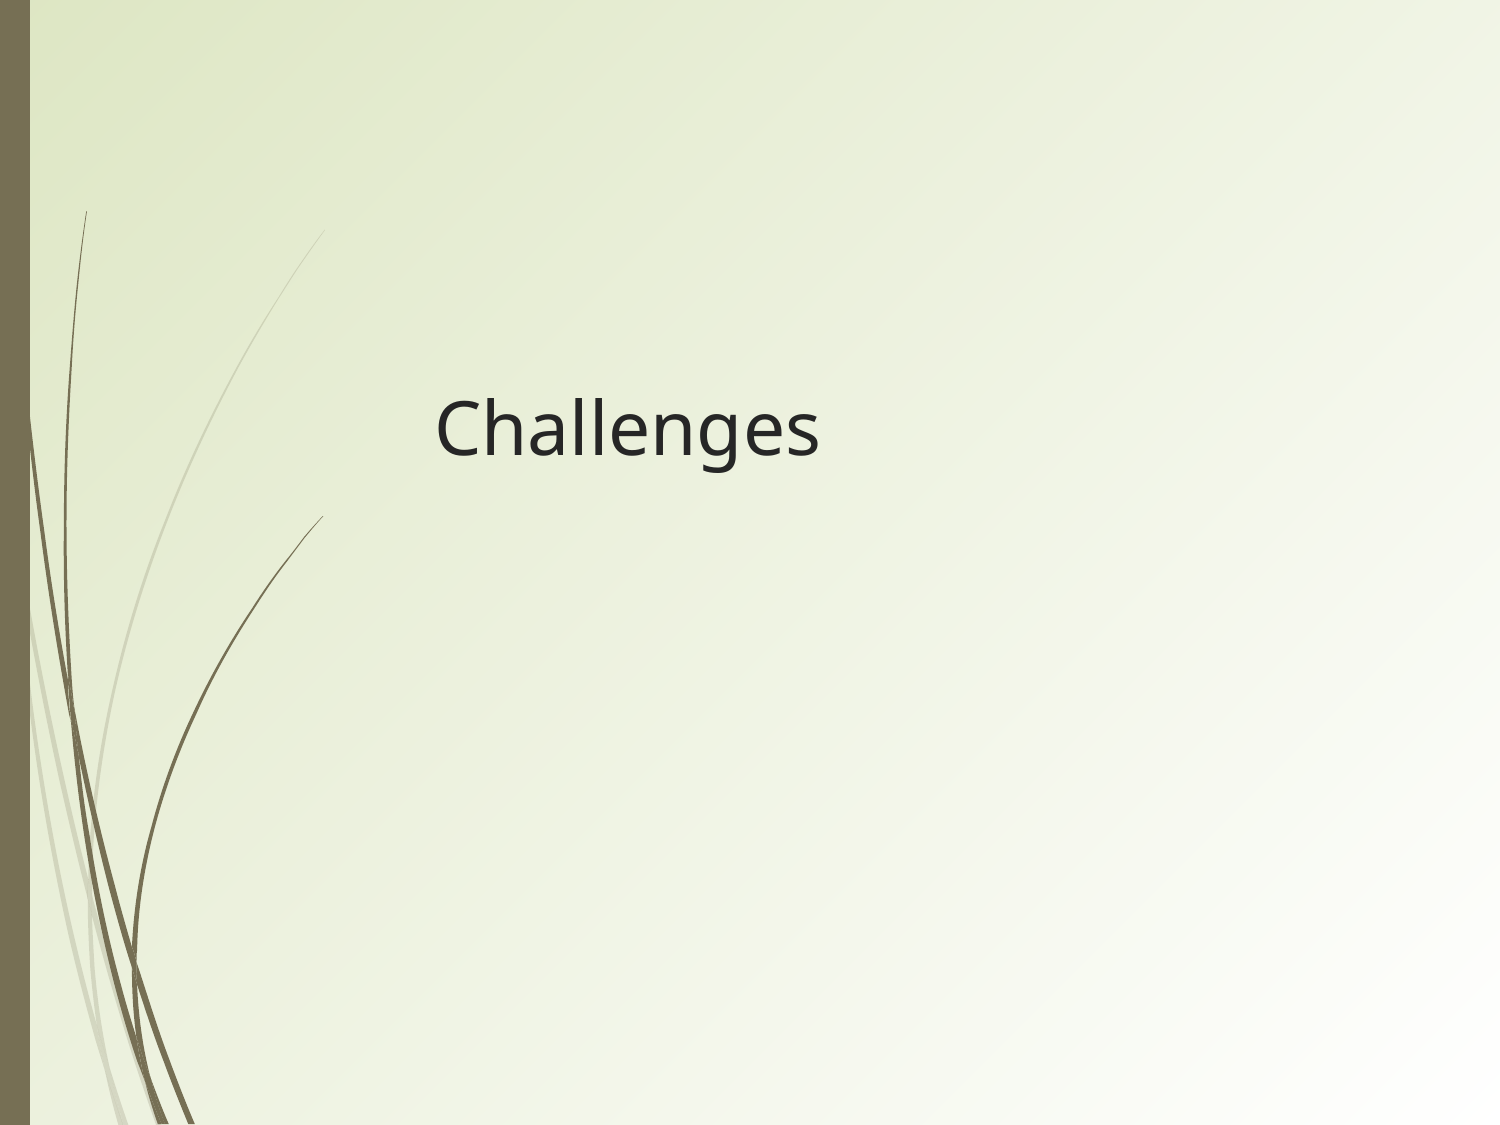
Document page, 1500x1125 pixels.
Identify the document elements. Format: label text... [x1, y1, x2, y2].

title Challenges [419, 373, 1500, 542]
